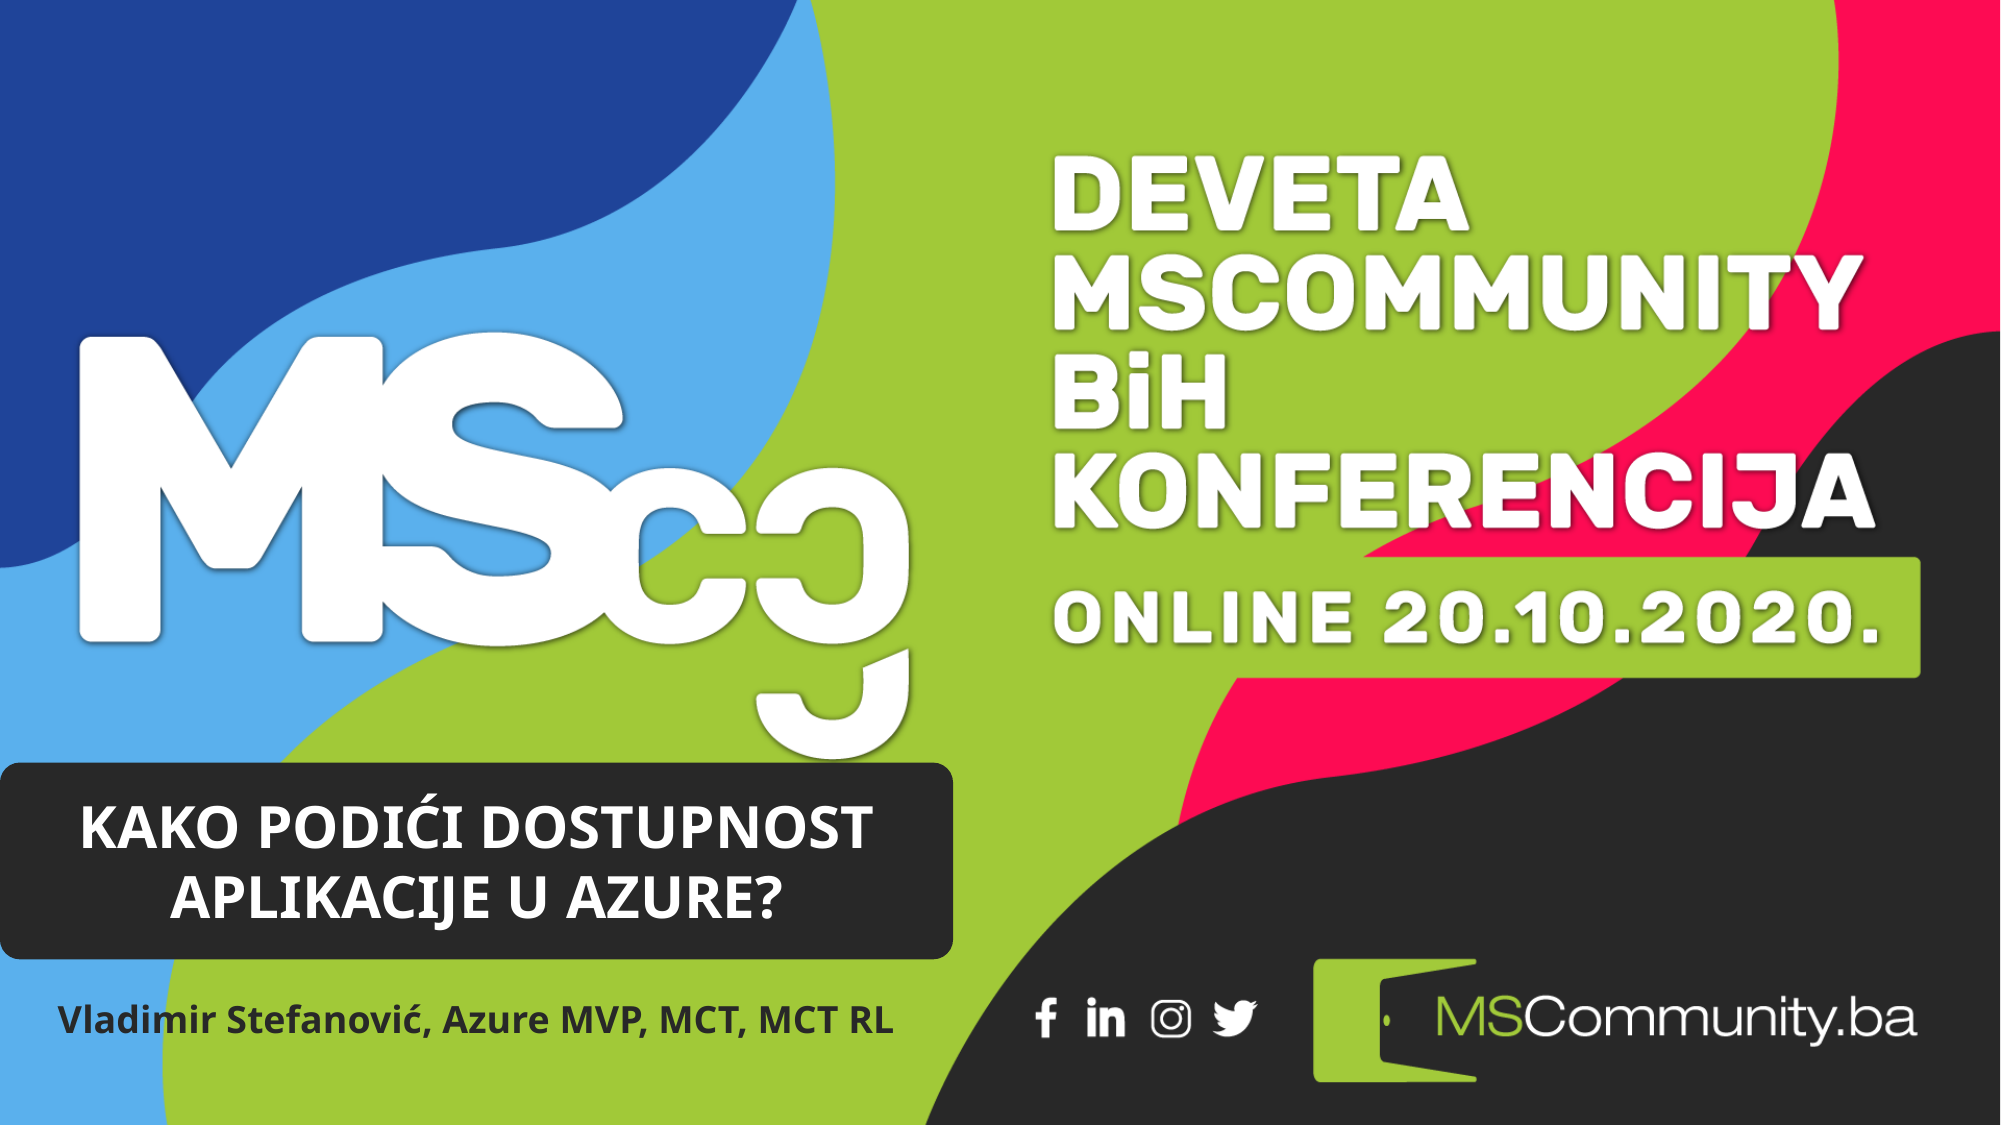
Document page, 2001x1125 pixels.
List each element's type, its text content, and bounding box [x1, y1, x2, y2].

text_box [0, 761, 955, 961]
text_box Vladimir Stefanović, Azure MVP, MCT, MCT RL [0, 988, 954, 1048]
text_box KAKO PODIĆI DOSTUPNOST APLIKACIJE U AZURE? [24, 782, 929, 938]
picture [0, 0, 2001, 1125]
